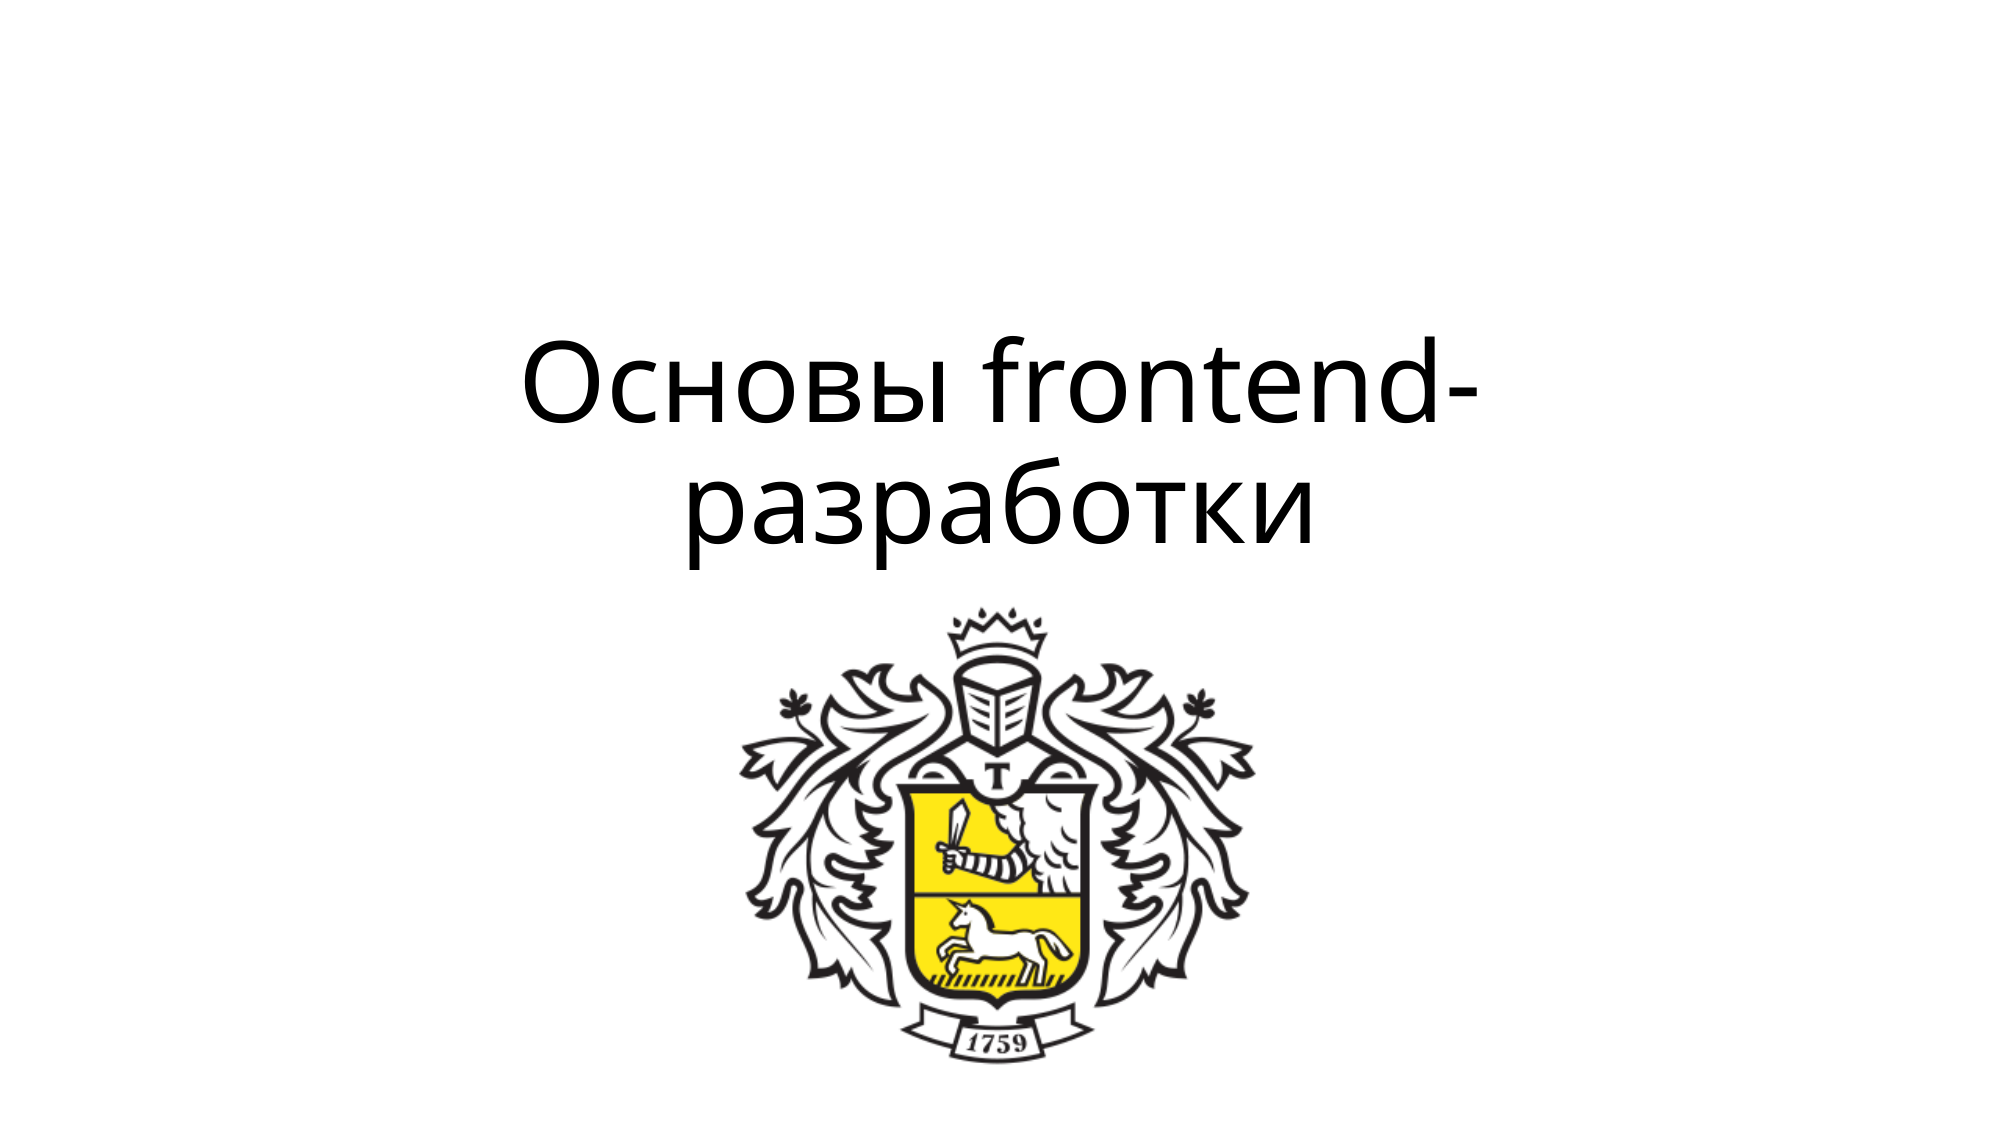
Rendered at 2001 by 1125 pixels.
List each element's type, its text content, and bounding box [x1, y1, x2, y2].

title Основы frontend-разработки [249, 184, 1750, 576]
picture [727, 590, 1273, 1074]
